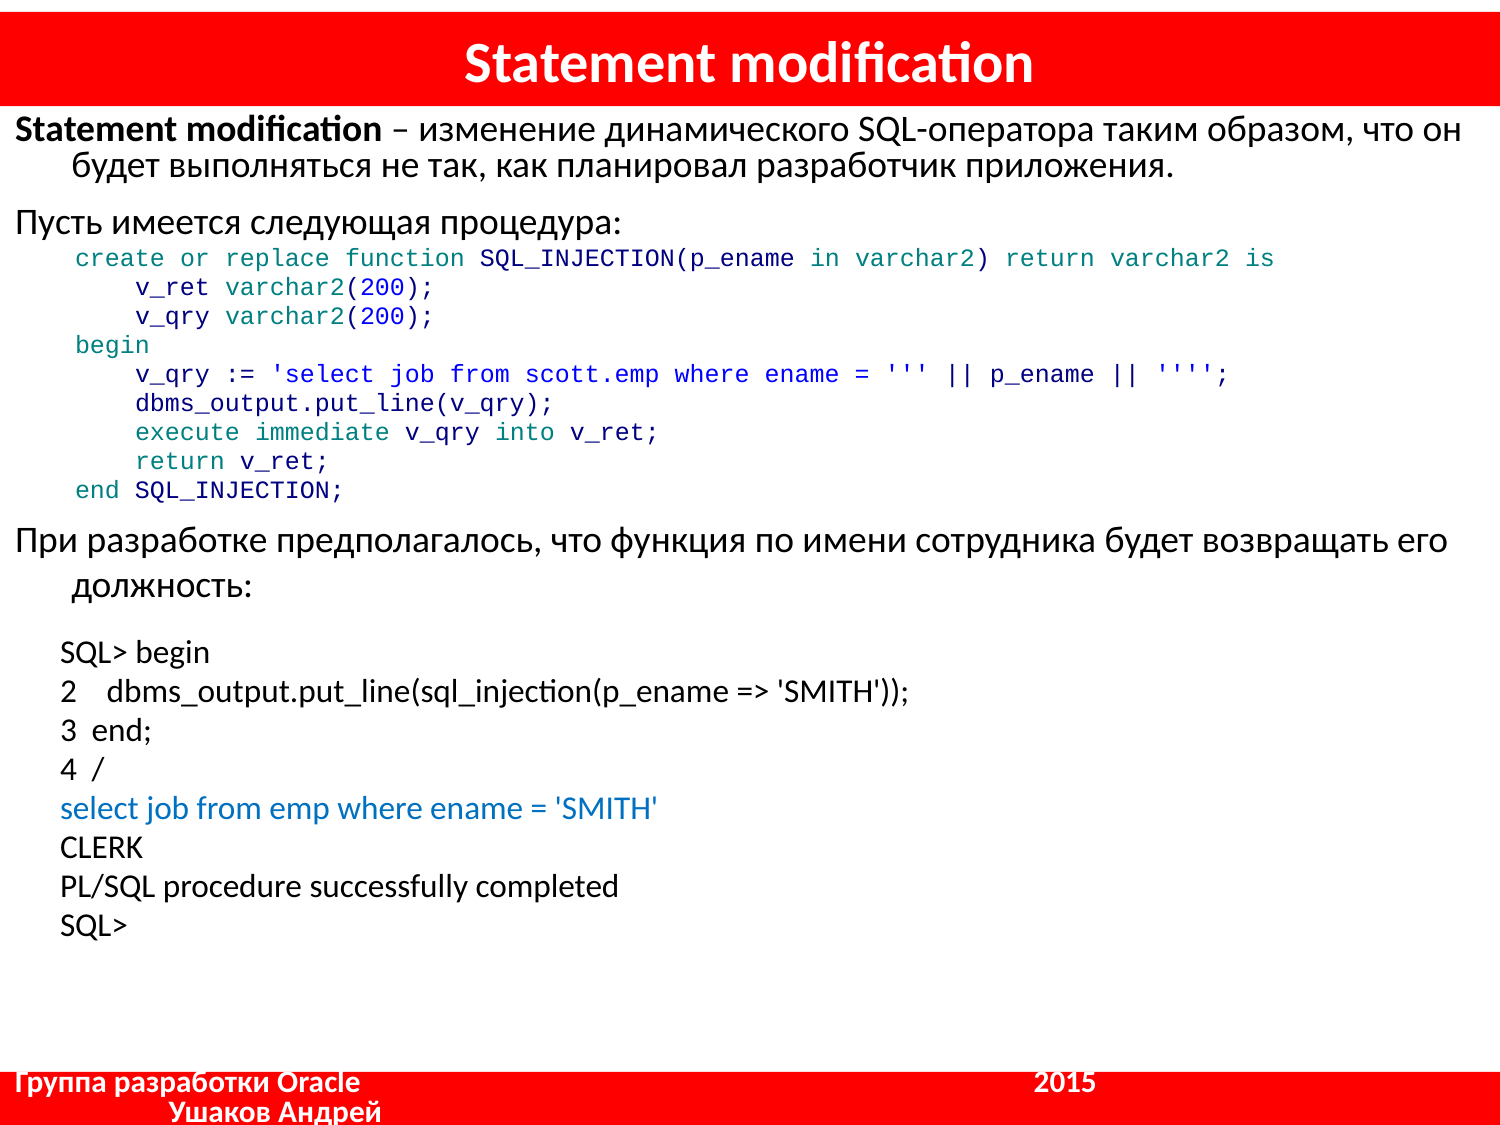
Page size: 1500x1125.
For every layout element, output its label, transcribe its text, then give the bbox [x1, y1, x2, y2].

title Statement modification [0, 11, 1500, 105]
text_box Группа разработки Oracle 2015 Ушаков Андрей [0, 1071, 1500, 1125]
list Statement modification – изменение динамического SQL-оператора таким образом, что он будет выполняться не так, как планировал разработчик приложения. Пусть имеется следующая процедура: create or replace function SQL_INJECTION(p_ename in varchar2) return varchar2 is v_ret varchar2(200); v_qry varchar2(200); begin v_qry := 'select job from scott.emp where ename = ''' || p_ename || ''''; dbms_output.put_line(v_qry); execute immediate v_qry into v_ret; return v_ret; end SQL_INJECTION; При разработке предполагалось, что функция по имени сотрудника будет возвращать его должность: SQL> begin 2 dbms_output.put_line(sql_injection(p_ename => 'SMITH')); 3 end; 4 / select job from emp where ename = 'SMITH' CLERK PL/SQL procedure successfully completed SQL> [0, 105, 1500, 1067]
